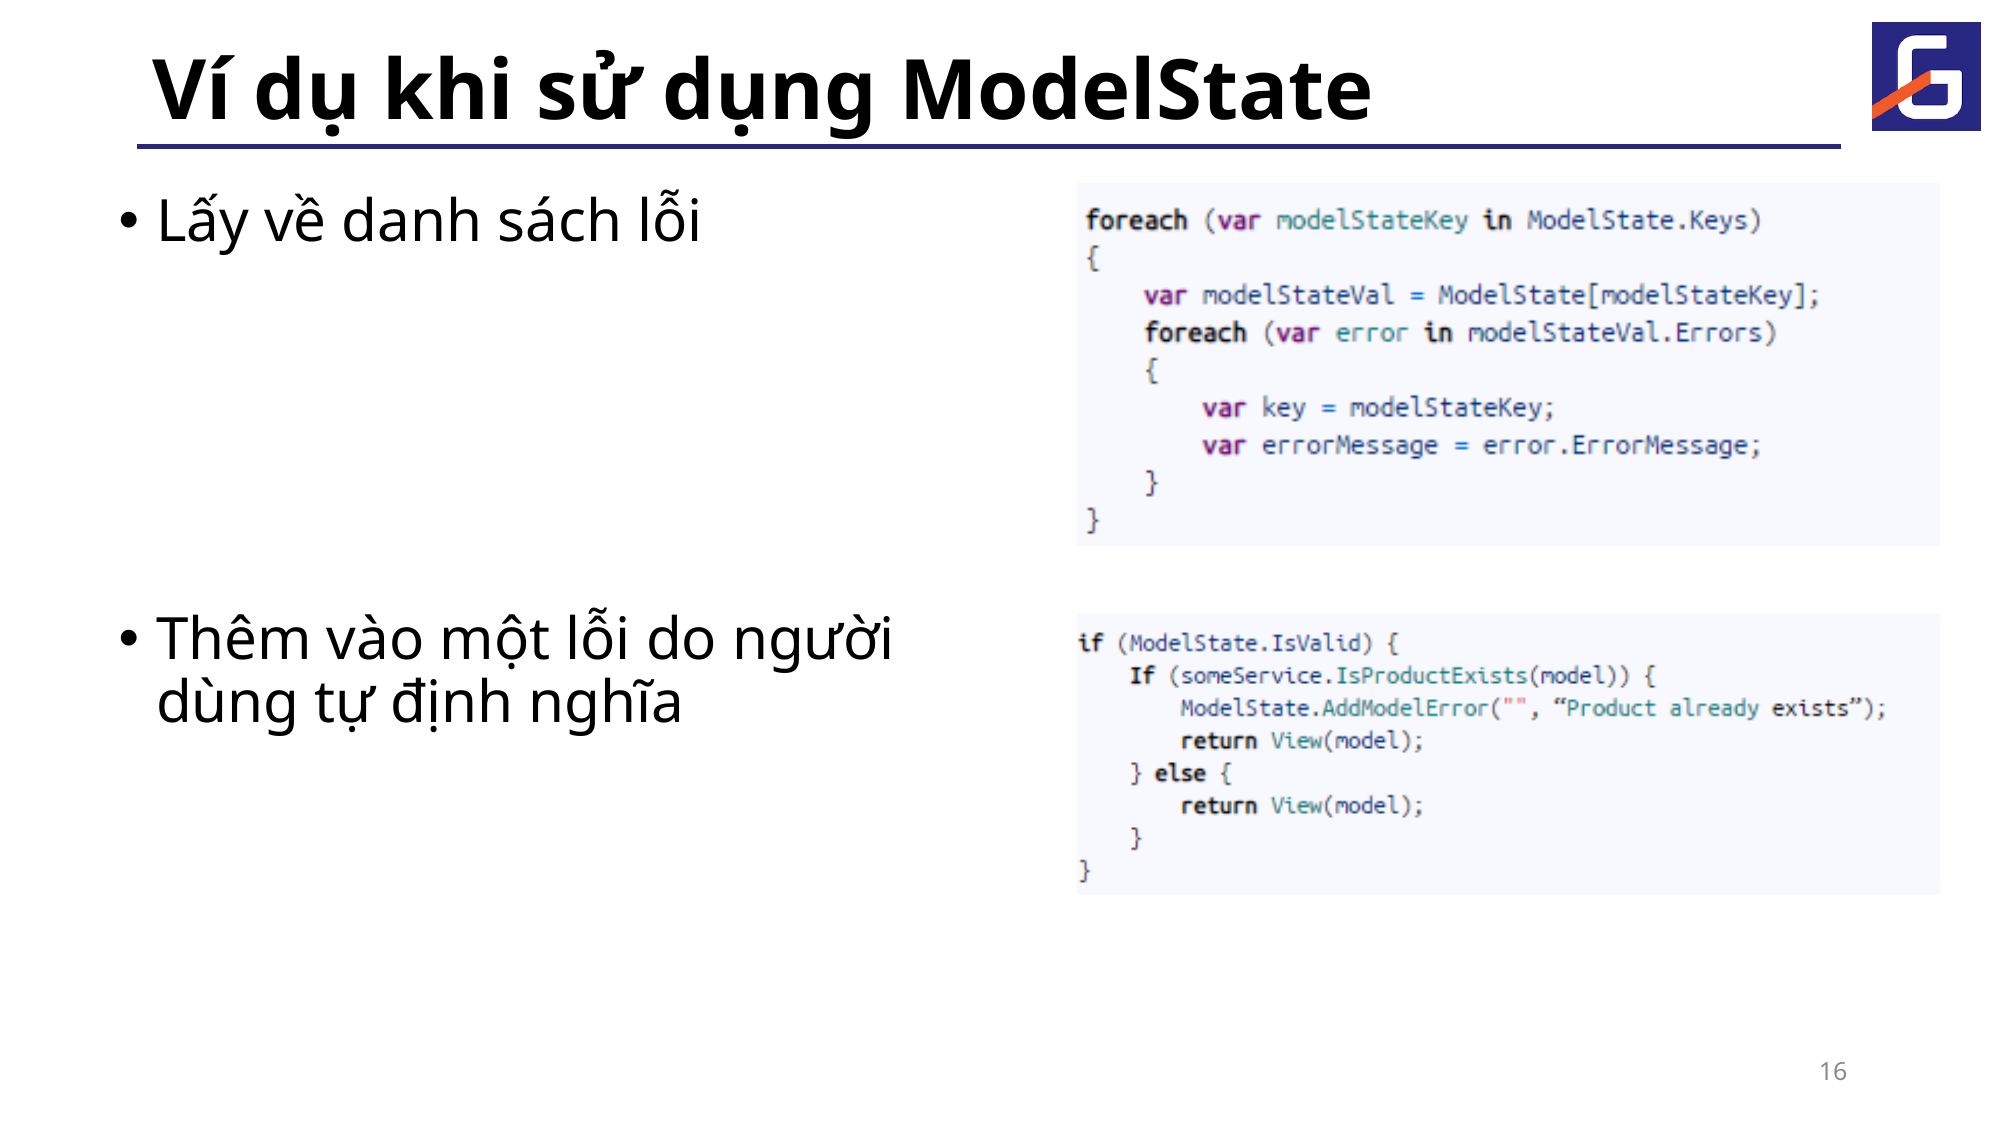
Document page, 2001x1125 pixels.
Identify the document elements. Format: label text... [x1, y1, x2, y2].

picture [1077, 183, 1940, 546]
list Lấy về danh sách lỗi Thêm vào một lỗi do người dùng tự định nghĩa [103, 183, 1045, 1043]
title Ví dụ khi sử dụng ModelState [137, 26, 1863, 160]
slide_number 16 [1412, 1042, 1863, 1103]
picture [1872, 22, 1981, 131]
picture [1077, 613, 1940, 895]
